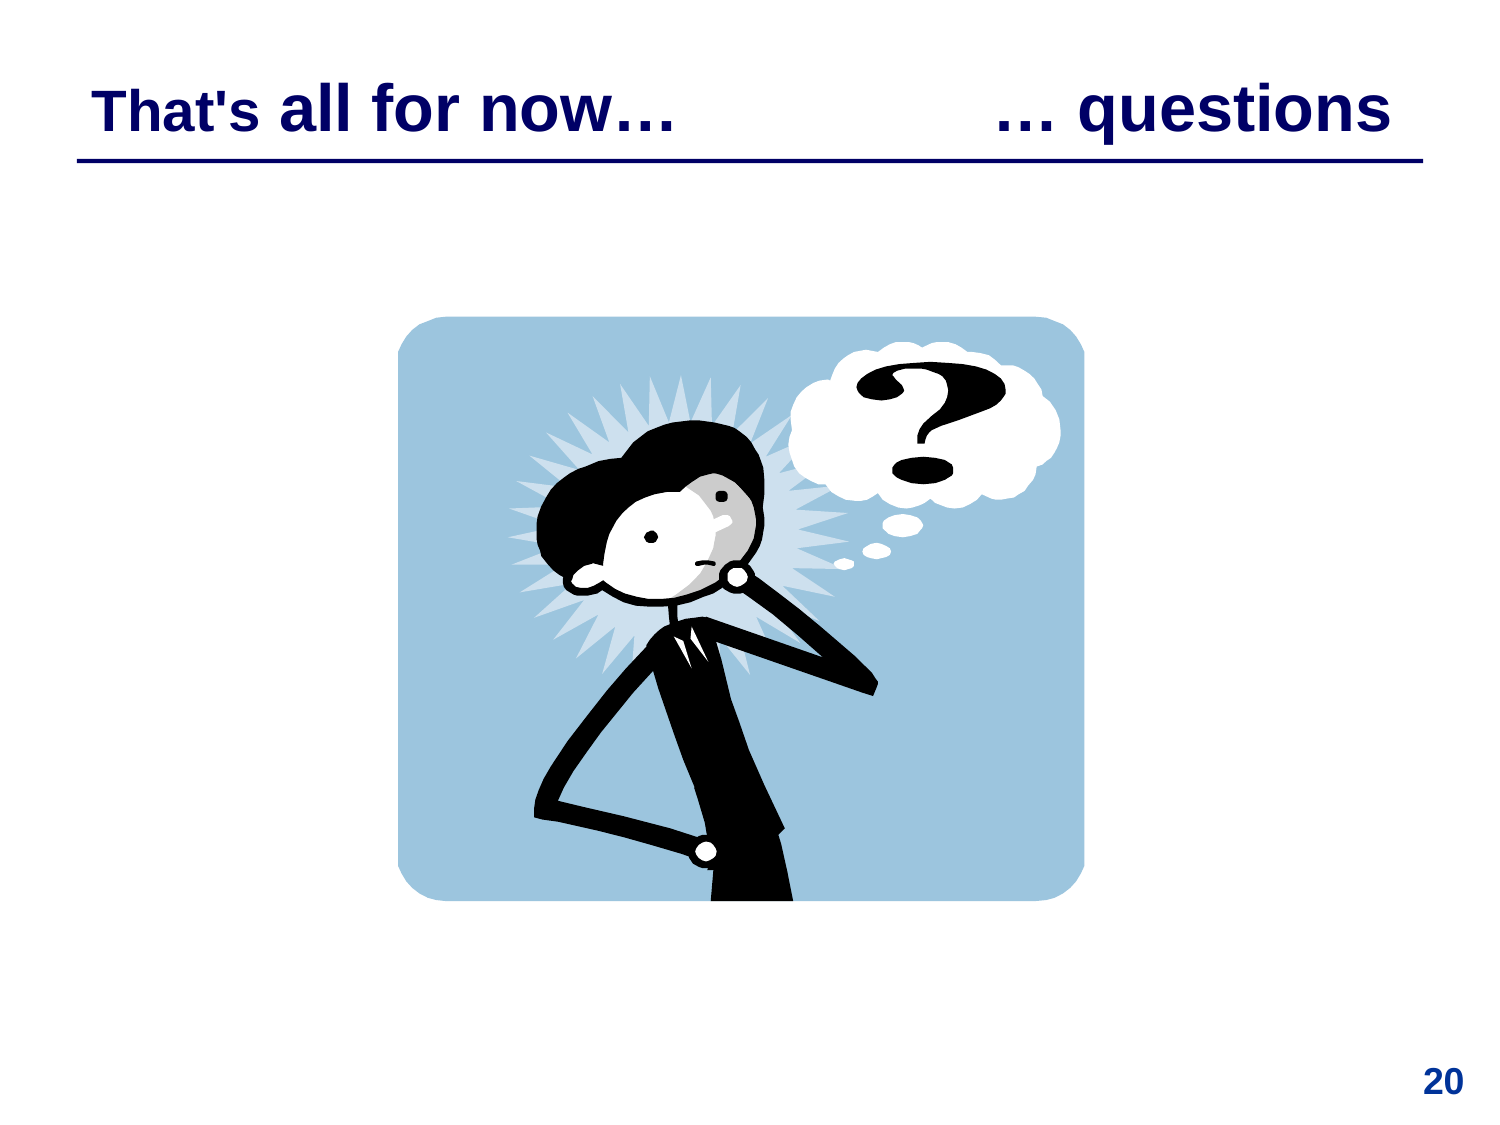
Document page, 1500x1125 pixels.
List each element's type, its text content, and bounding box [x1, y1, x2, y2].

slide_number 20 [1387, 1050, 1500, 1125]
picture [395, 314, 1087, 904]
title That's all for now… … questions [76, 54, 1447, 155]
